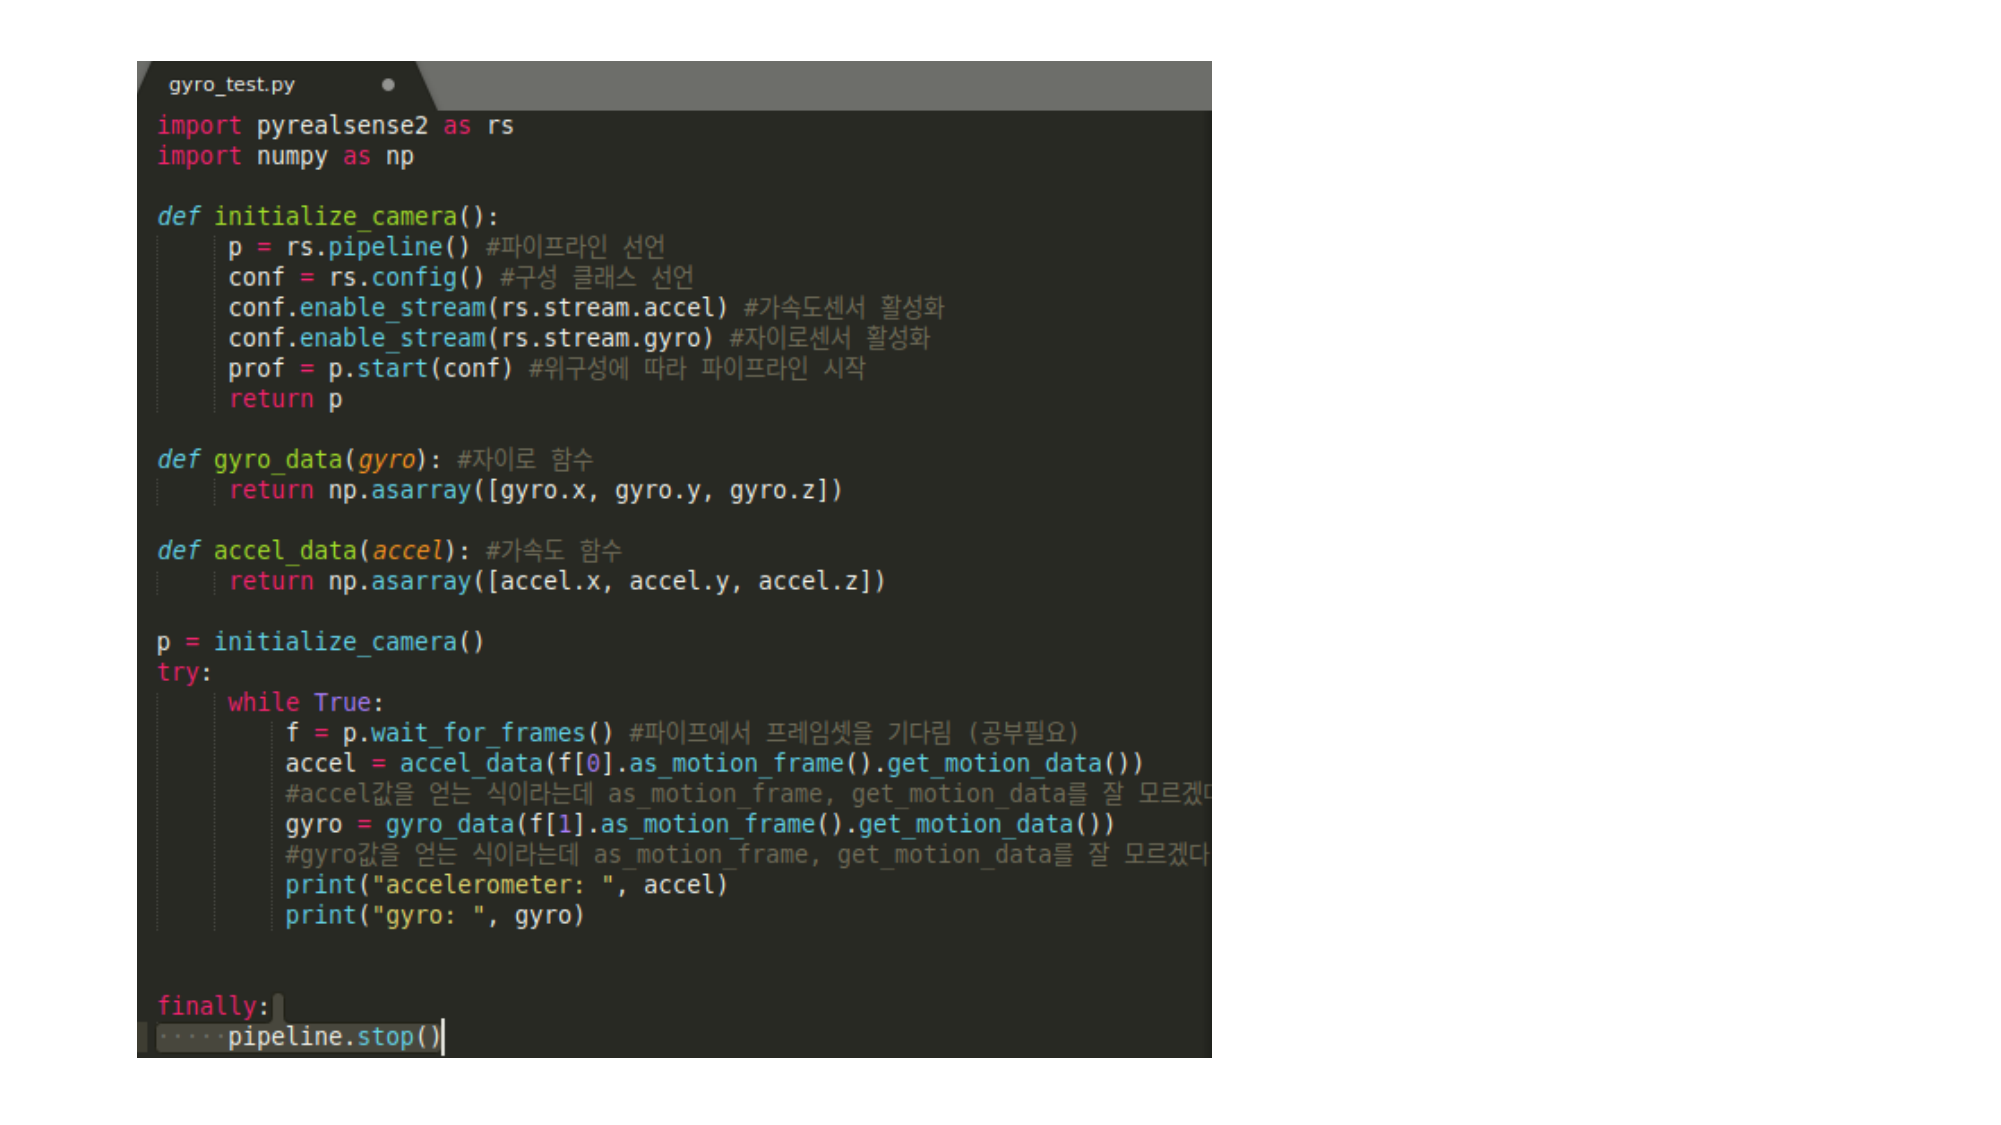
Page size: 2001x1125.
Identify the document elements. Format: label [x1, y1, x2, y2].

picture [137, 60, 1212, 1058]
